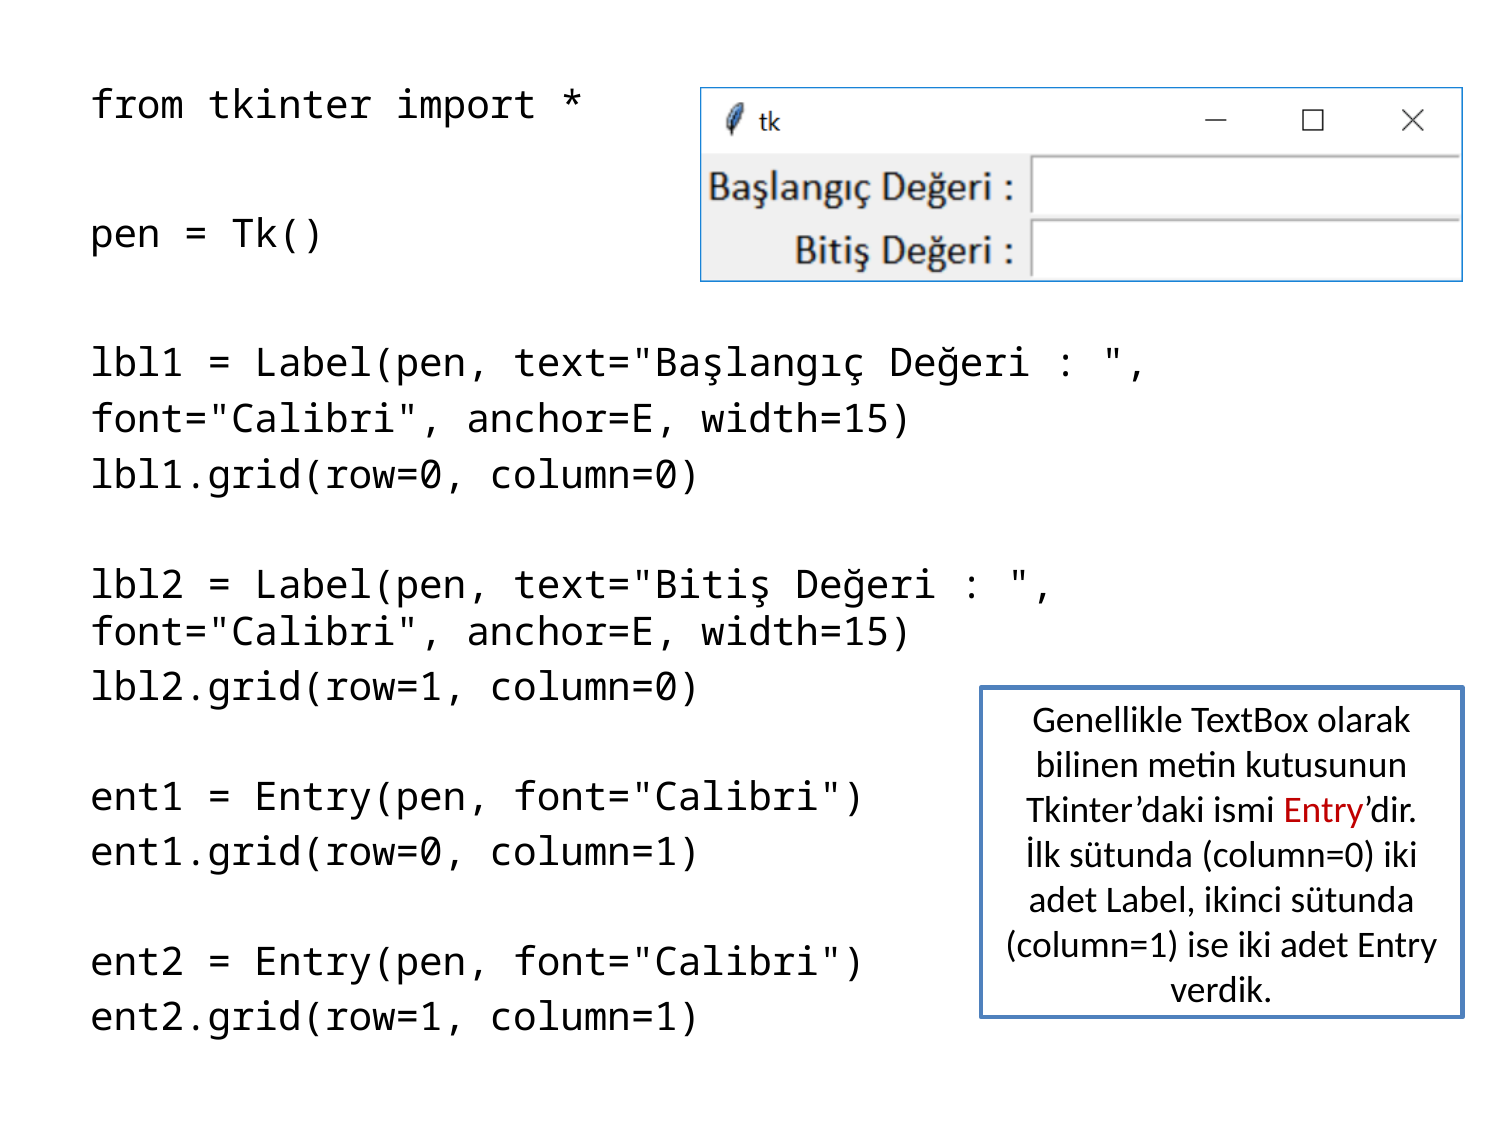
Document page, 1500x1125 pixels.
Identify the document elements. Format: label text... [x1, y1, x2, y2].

picture [700, 87, 1463, 282]
text_box Genellikle TextBox olarak bilinen metin kutusunun Tkinter’daki ismi Entry’dir. İlk sütunda (column=0) iki adet Label, ikinci sütunda (column=1) ise iki adet Entry verdik. [979, 685, 1465, 1019]
list from tkinter import * pen = Tk() lbl1 = Label(pen, text="Başlangıç Değeri : ", font="Calibri", anchor=E, width=15) lbl1.grid(row=0, column=0) lbl2 = Label(pen, text="Bitiş Değeri : ", font="Calibri", anchor=E, width=15) lbl2.grid(row=1, column=0) ent1 = Entry(pen, font="Calibri") ent1.grid(row=0, column=1) ent2 = Entry(pen, font="Calibri") ent2.grid(row=1, column=1) [75, 62, 1425, 1063]
